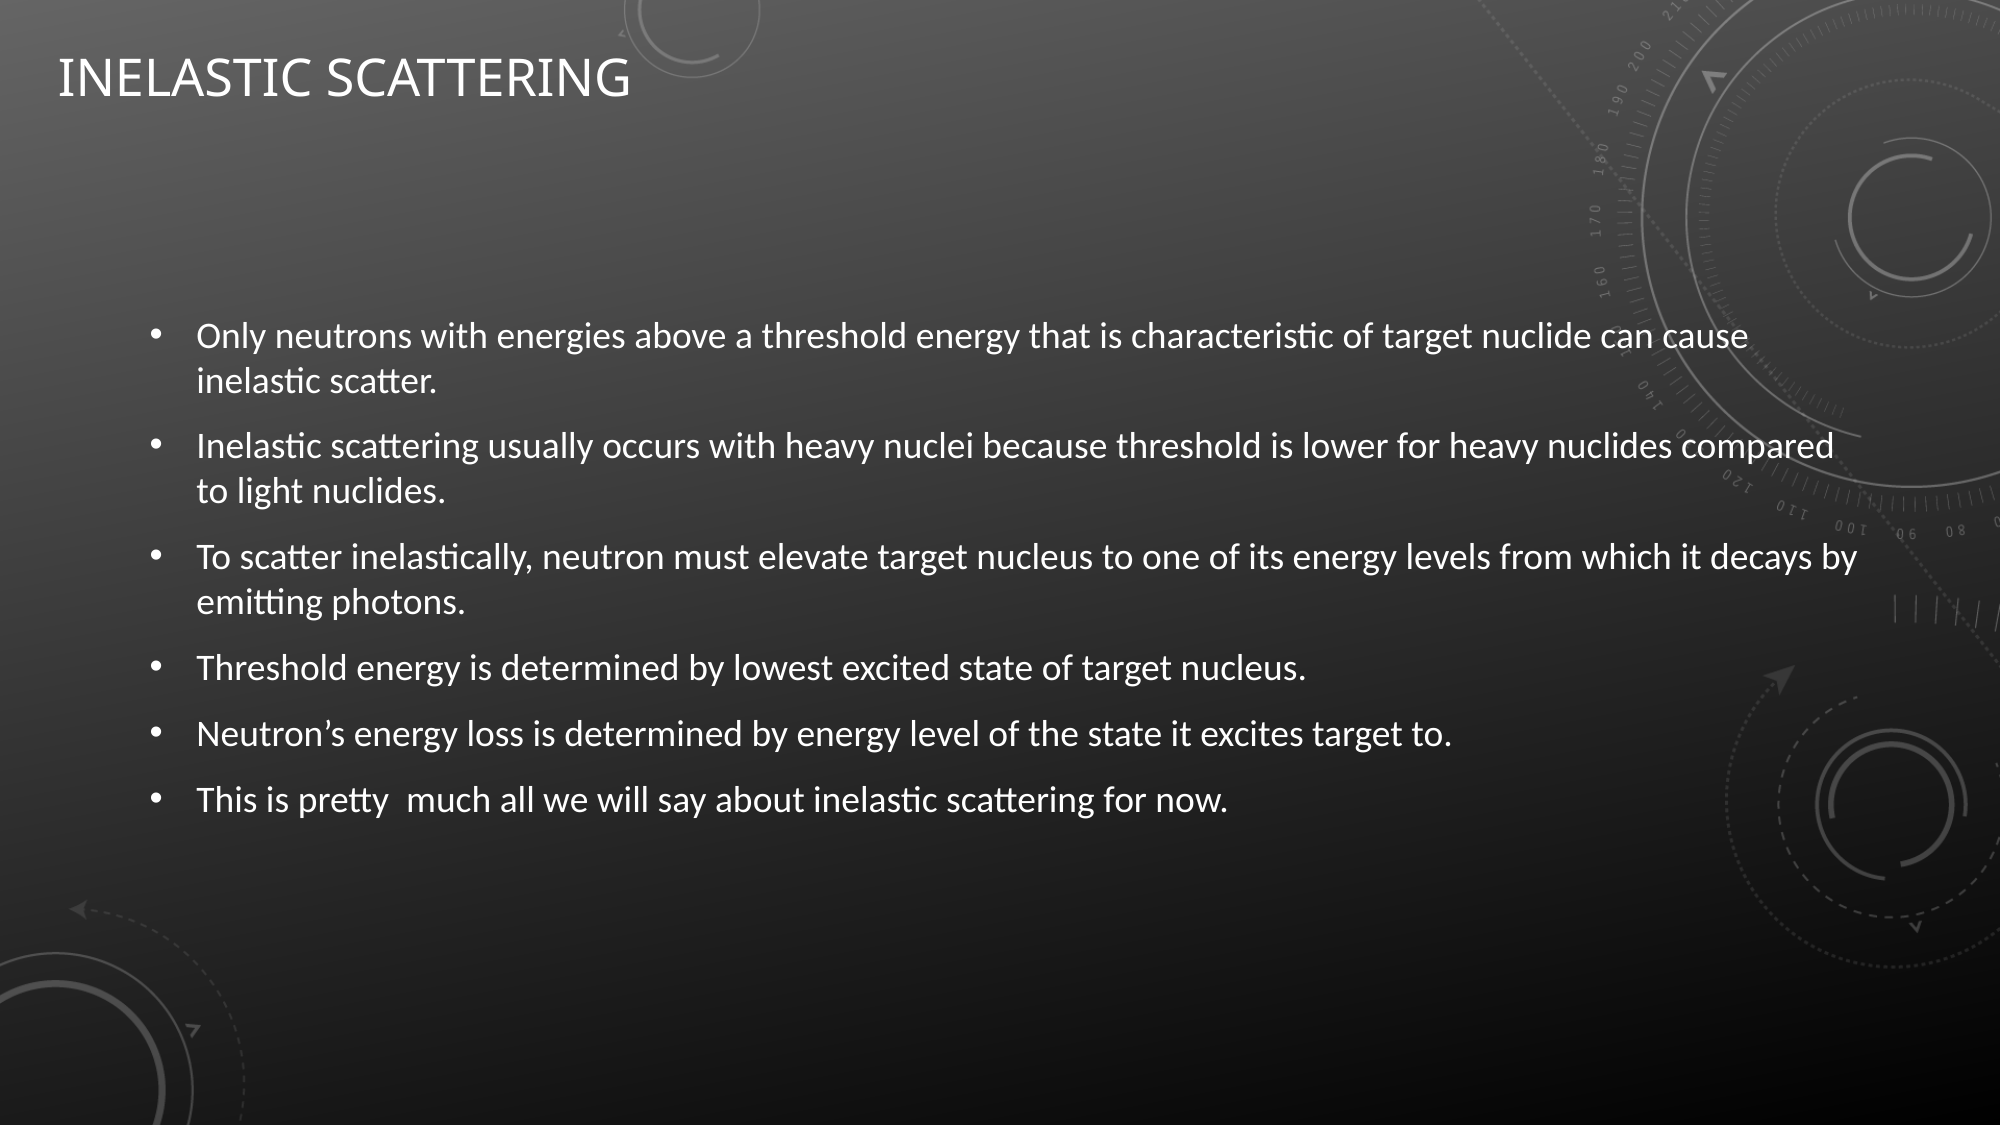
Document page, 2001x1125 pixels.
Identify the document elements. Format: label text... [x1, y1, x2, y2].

picture [0, 0, 2000, 1125]
title Inelastic scattering [42, 27, 1385, 132]
list Only neutrons with energies above a threshold energy that is characteristic of target nuclide can cause inelastic scatter. Inelastic scattering usually occurs with heavy nuclei because threshold is lower for heavy nuclides compared to light nuclides. To scatter inelastically, neutron must elevate target nucleus to one of its energy levels from which it decays by emitting photons. Threshold energy is determined by lowest excited state of target nucleus. Neutron’s energy loss is determined by energy level of the state it excites target to. This is pretty much all we will say about inelastic scattering for now. [134, 131, 1884, 1065]
